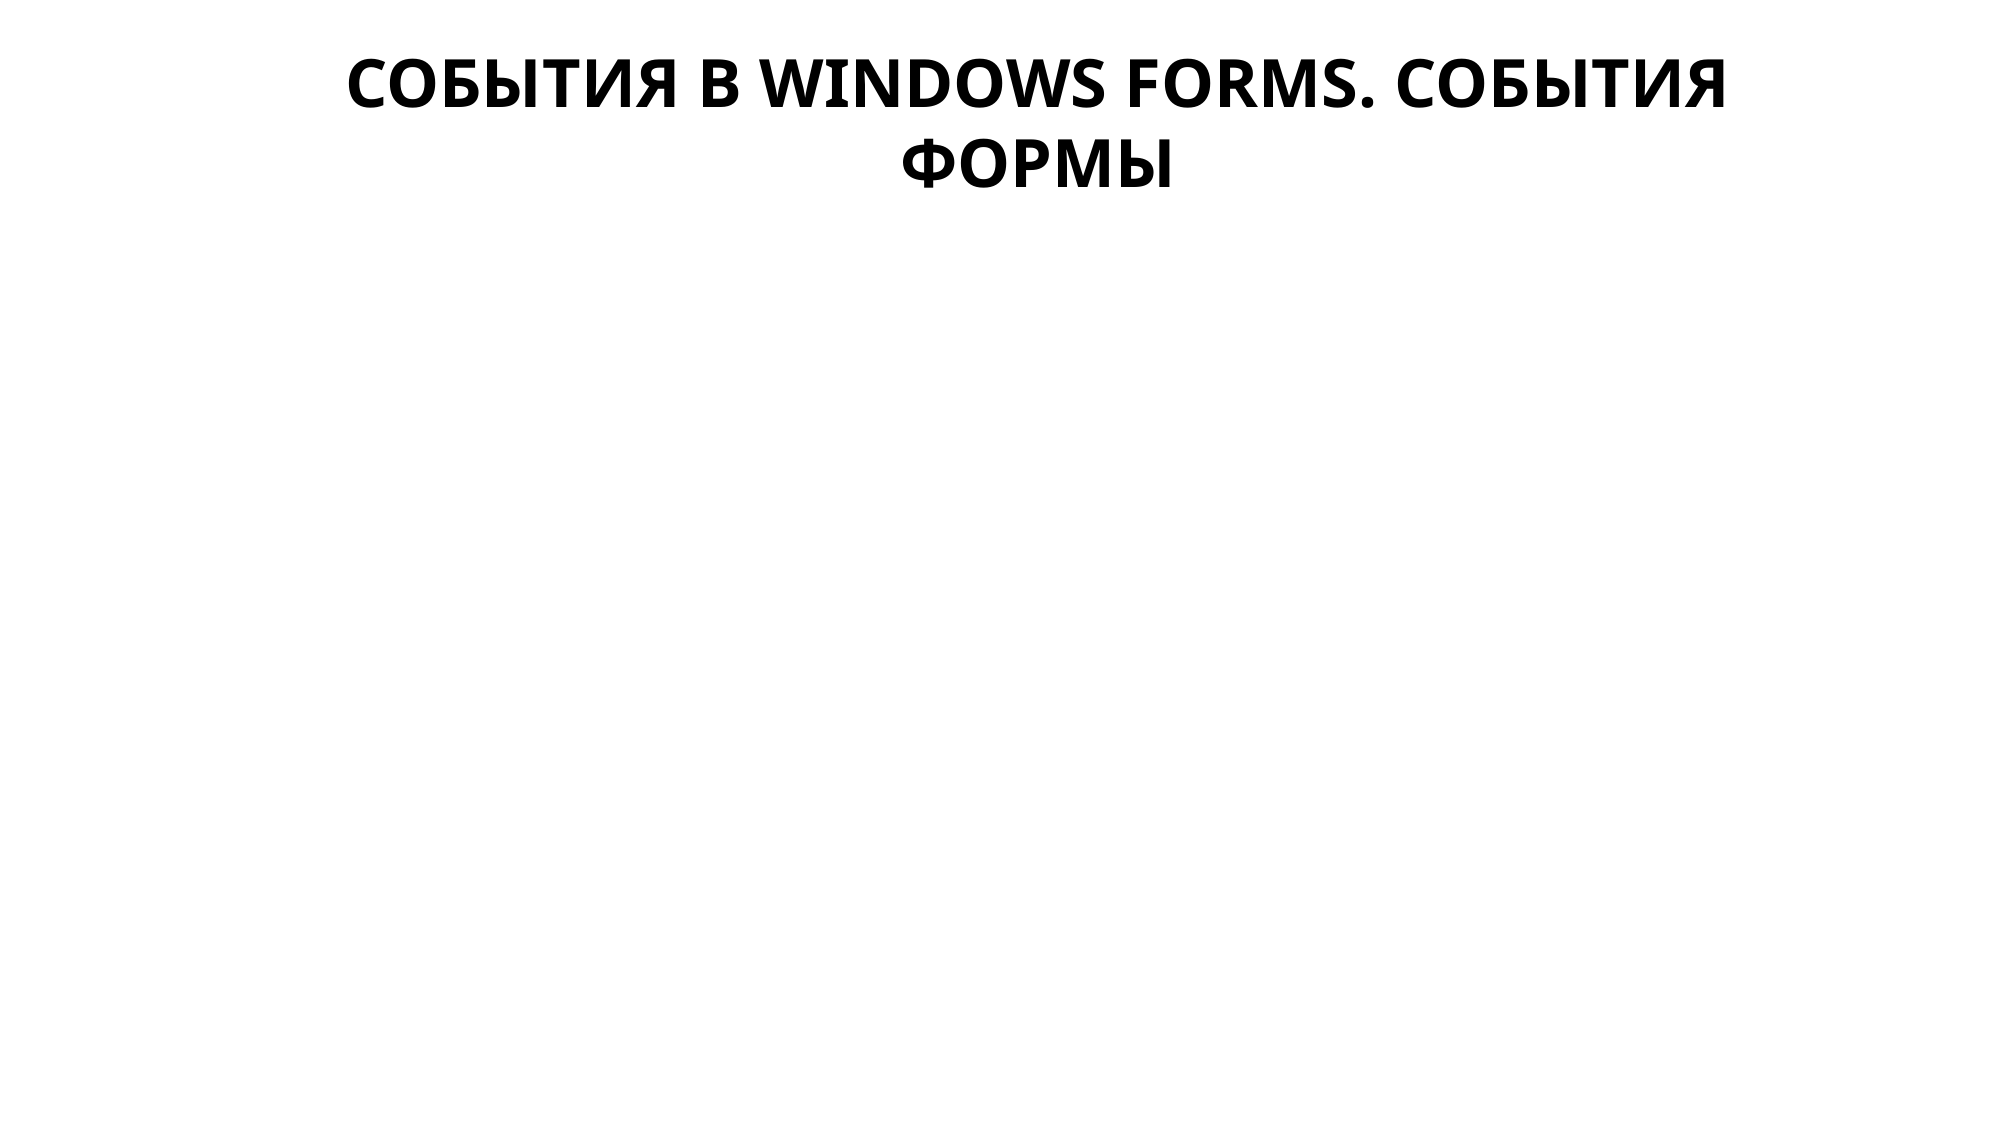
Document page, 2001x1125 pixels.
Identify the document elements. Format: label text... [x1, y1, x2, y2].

text_box СОБЫТИЯ В WINDOWS FORMS. СОБЫТИЯ ФОРМЫ [238, 33, 1838, 209]
